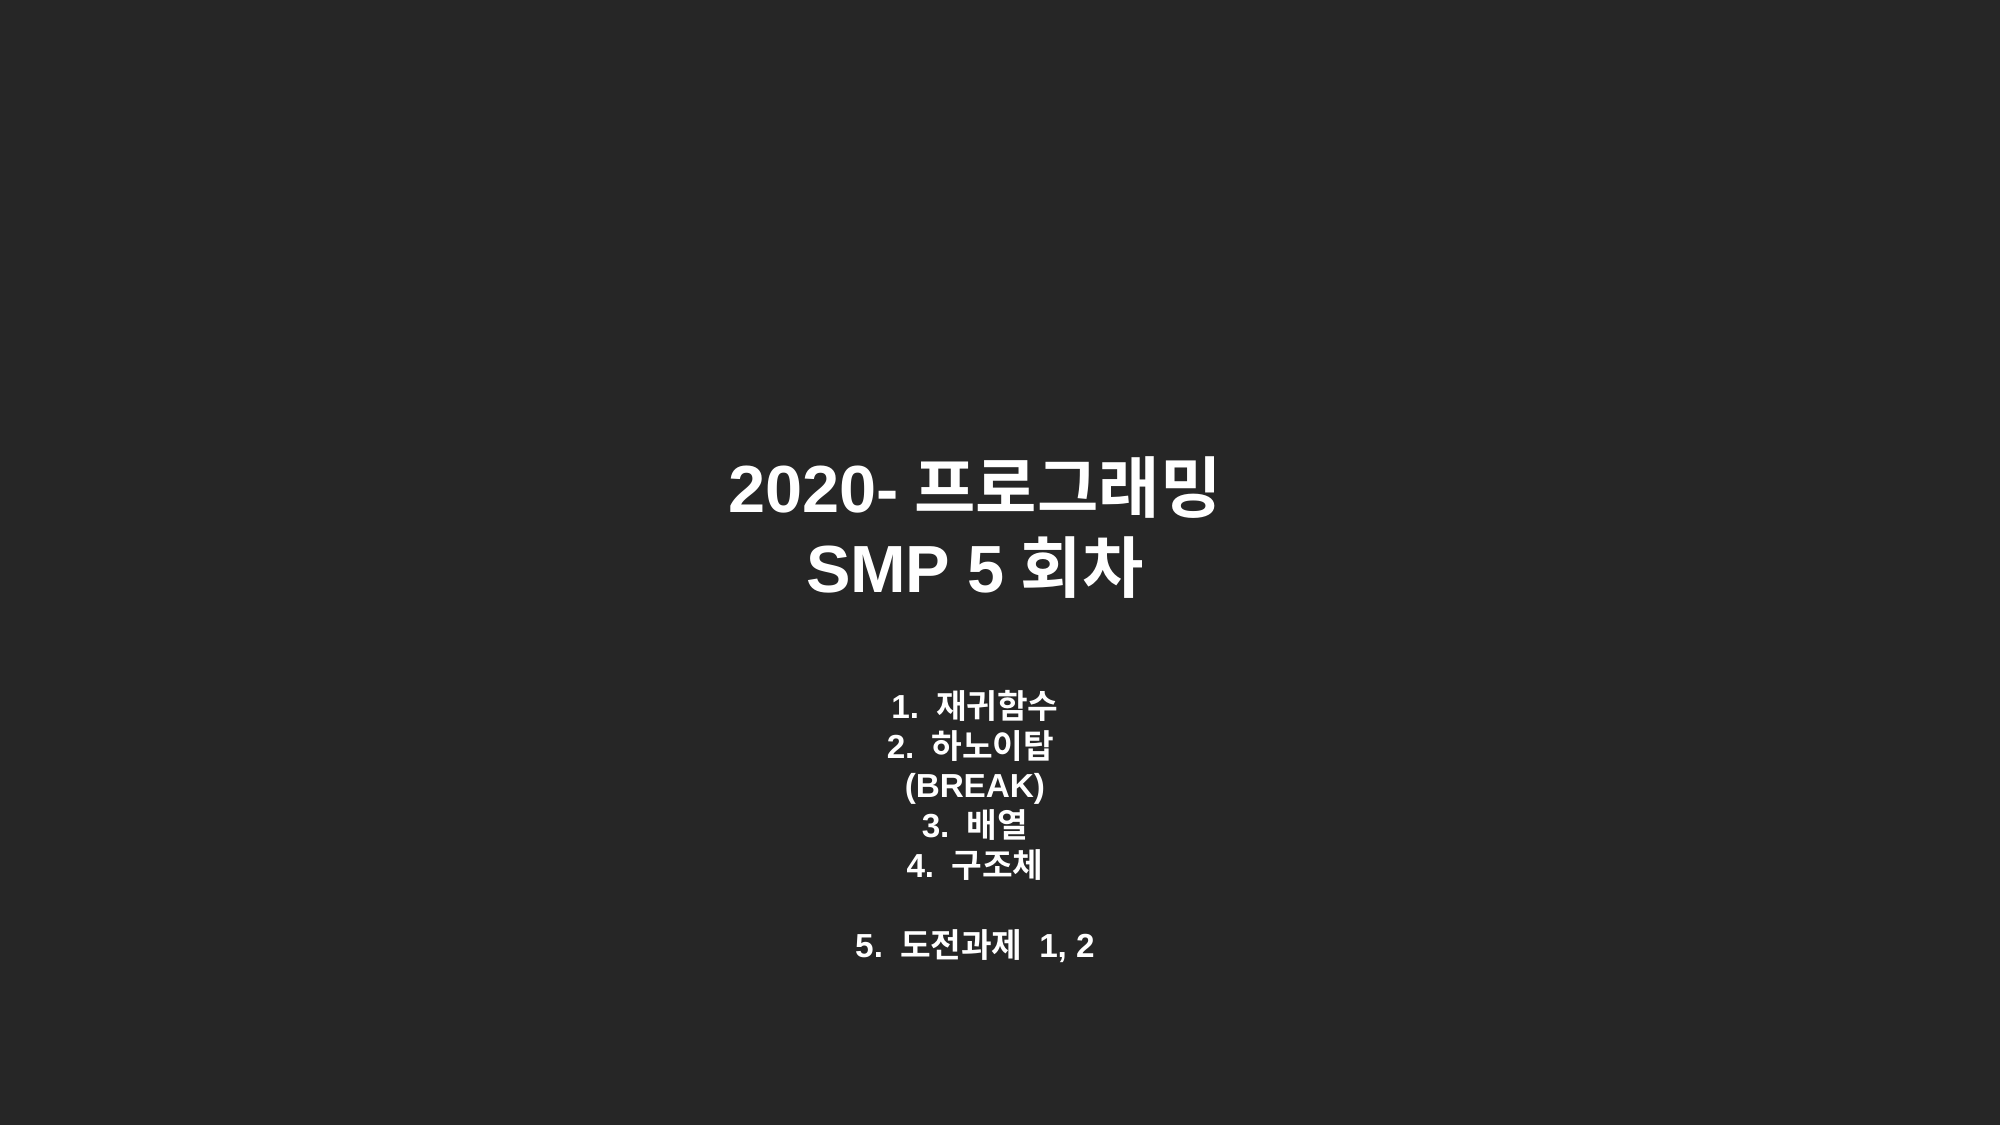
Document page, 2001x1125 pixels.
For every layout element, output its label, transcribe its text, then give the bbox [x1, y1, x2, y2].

text_box 2020-프로그래밍 SMP 5회차 [474, 438, 1475, 614]
text_box 1. 재귀함수 2. 하노이탑 (BREAK) 3. 배열 4. 구조체 5. 도전과제 1, 2 [474, 677, 1475, 972]
